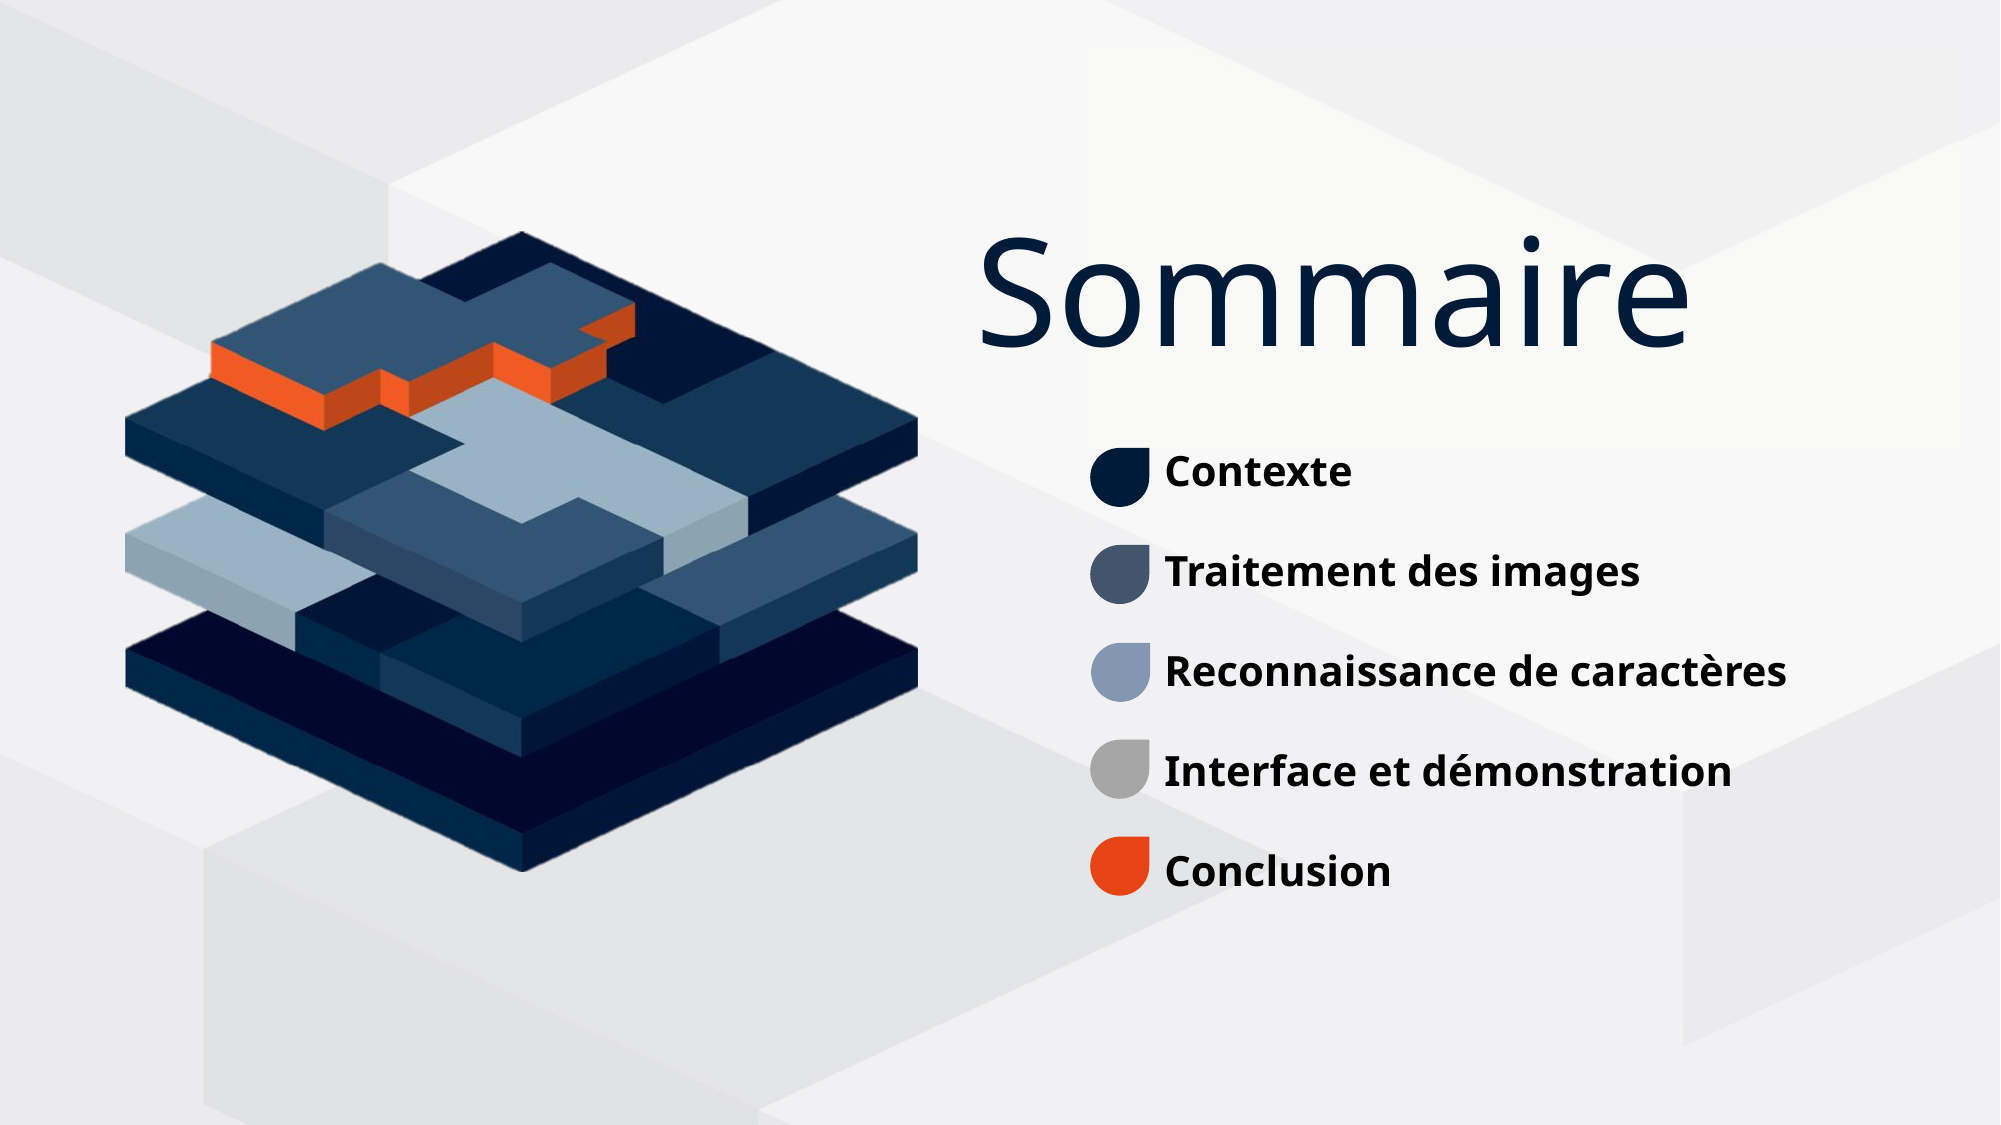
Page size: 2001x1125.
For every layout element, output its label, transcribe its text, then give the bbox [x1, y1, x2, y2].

text_box Sommaire [960, 189, 1083, 385]
text_box [1089, 835, 1151, 897]
text_box [1089, 543, 1151, 606]
title Contexte Traitement des images Reconnaissance de caractères Interface et démonstration Conclusion [1149, 437, 2000, 908]
picture [0, 0, 2000, 1125]
text_box [1089, 641, 1152, 704]
text_box [1089, 738, 1151, 800]
text_box [1089, 449, 1151, 508]
